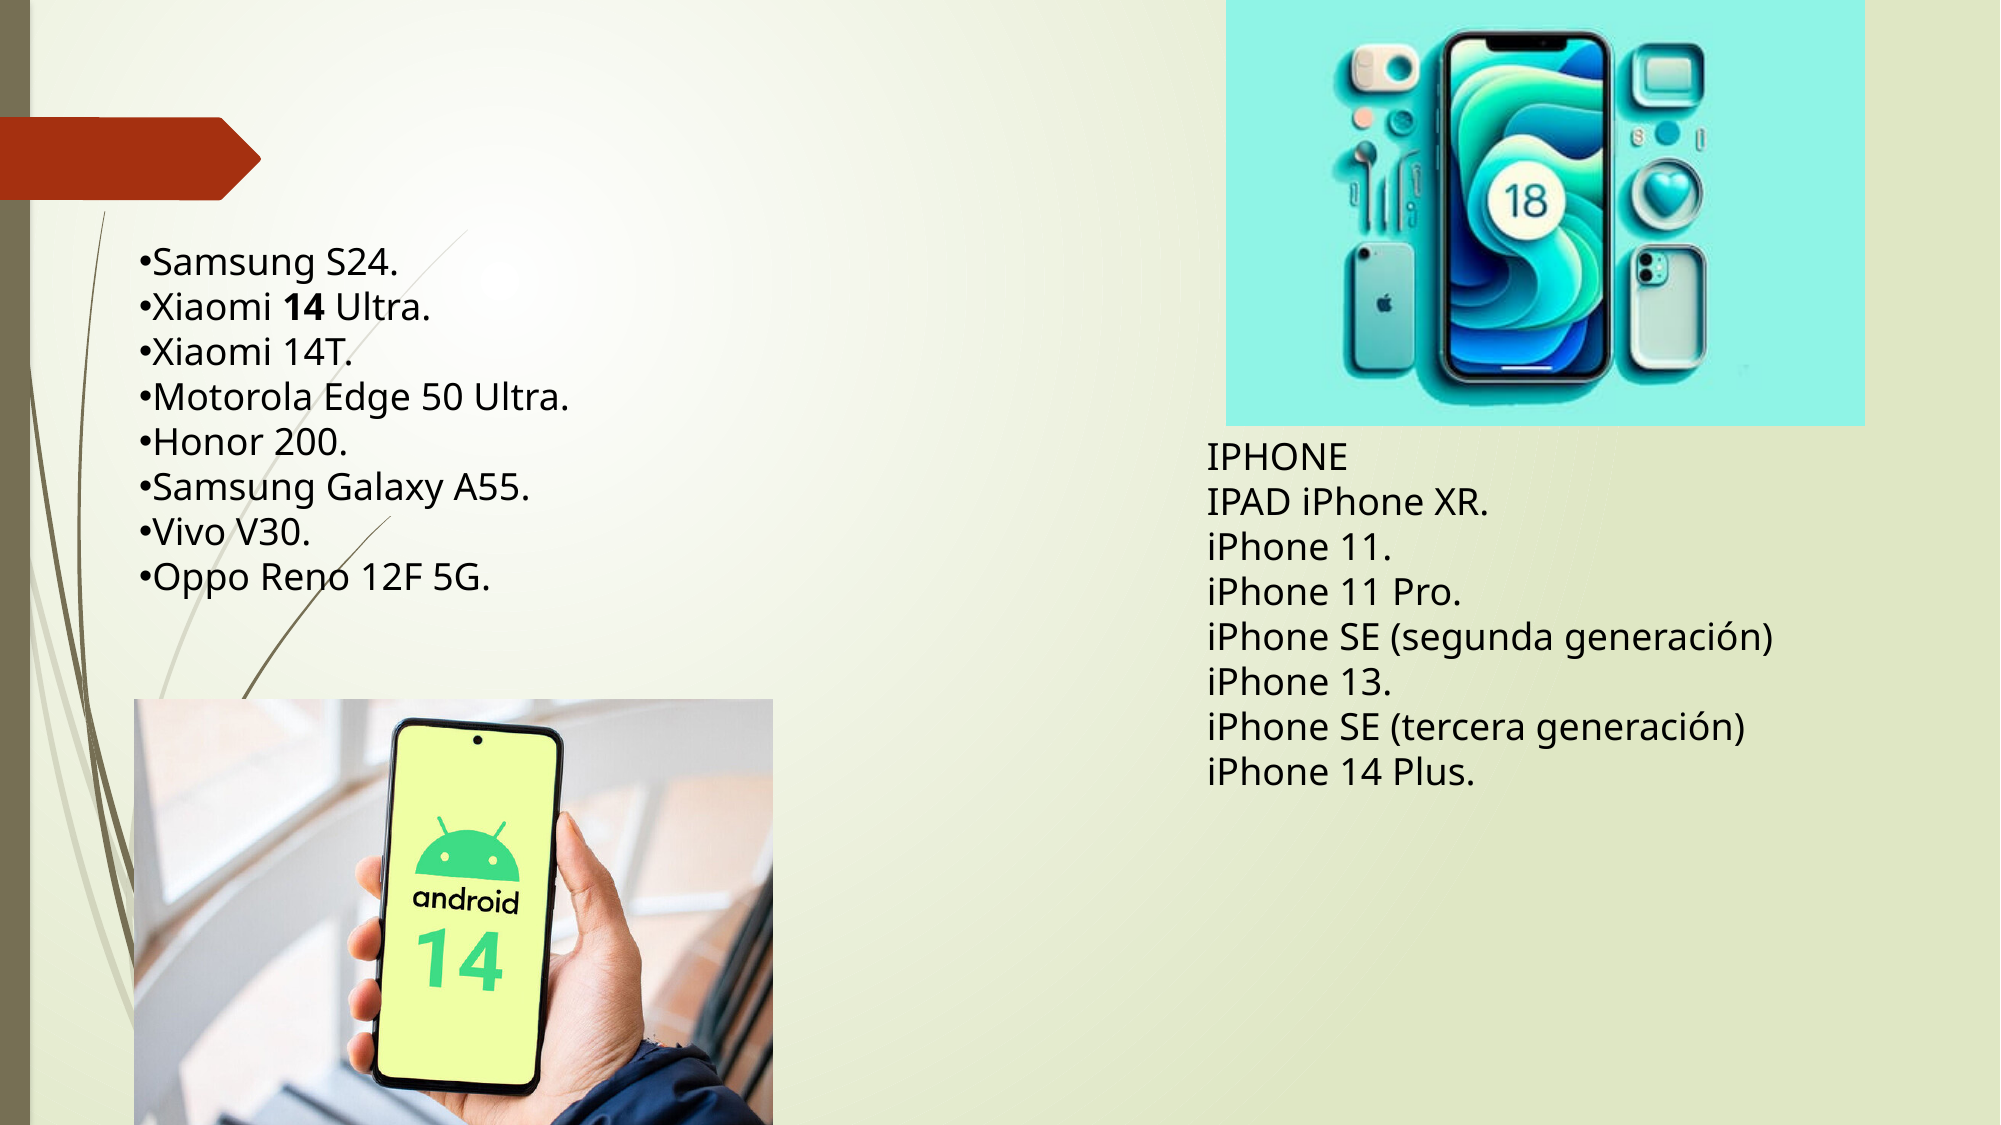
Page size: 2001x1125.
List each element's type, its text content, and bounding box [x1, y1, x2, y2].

picture [134, 699, 773, 1125]
text_box Samsung S24. Xiaomi 14 Ultra. Xiaomi 14T. Motorola Edge 50 Ultra. Honor 200. Samsung Galaxy A55. Vivo V30. Oppo Reno 12F 5G. [124, 230, 1125, 695]
picture [1226, 0, 1865, 426]
text_box IPHONE IPAD iPhone XR. iPhone 11. iPhone 11 Pro. iPhone SE (segunda generación) iPhone 13. iPhone SE (tercera generación) iPhone 14 Plus. [1192, 425, 1940, 845]
